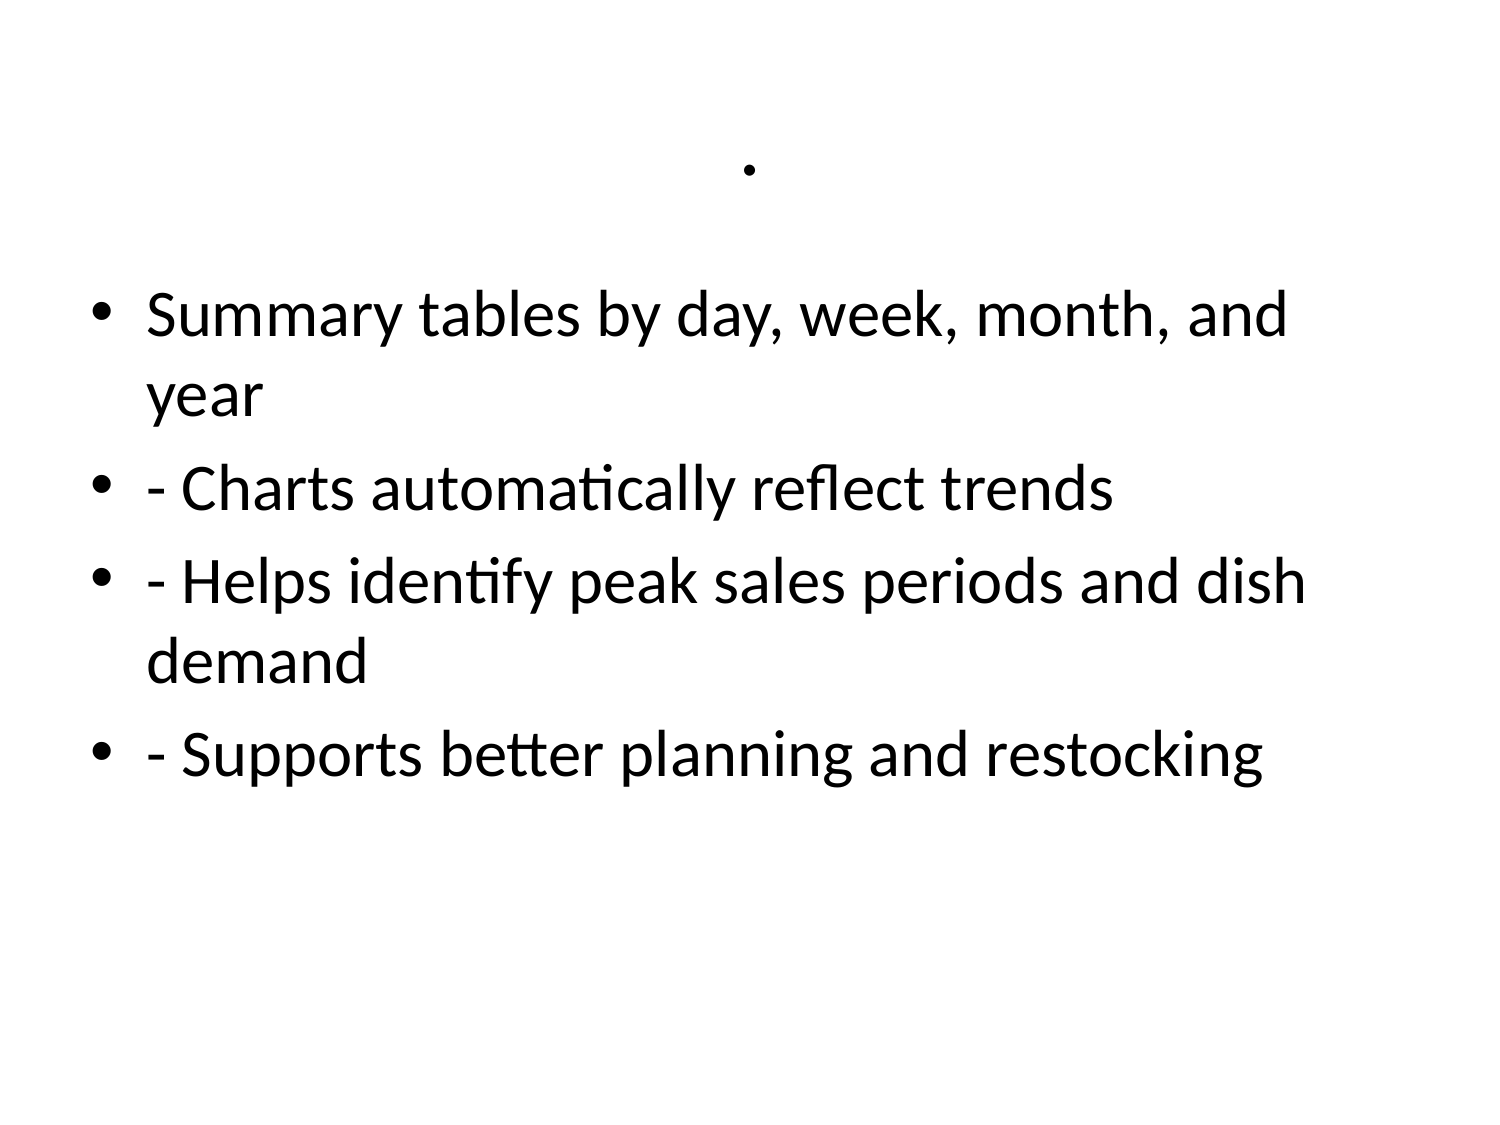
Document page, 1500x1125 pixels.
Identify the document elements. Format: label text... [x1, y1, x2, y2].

title . [75, 45, 1425, 233]
list Summary tables by day, week, month, and year - Charts automatically reflect trends - Helps identify peak sales periods and dish demand - Supports better planning and restocking [75, 262, 1425, 1005]
